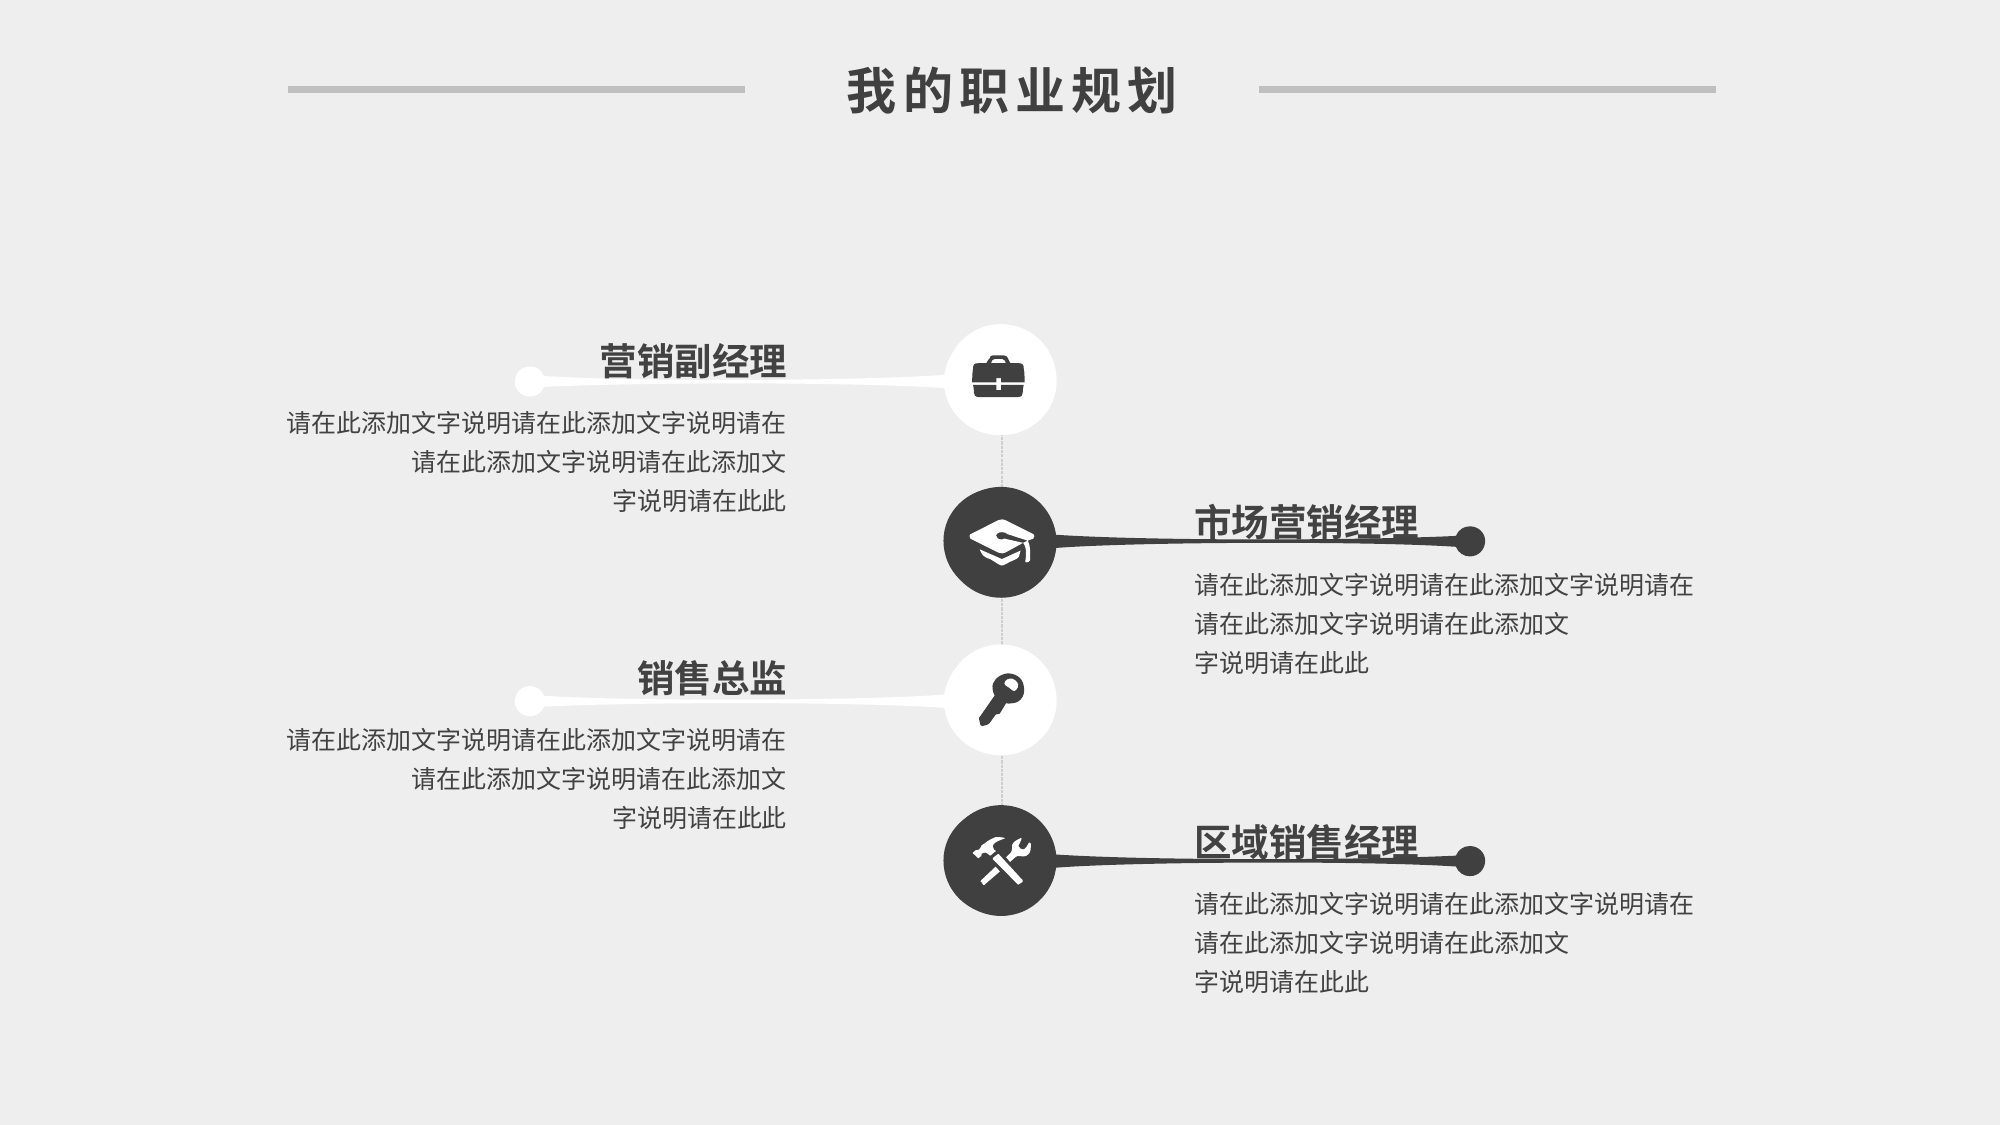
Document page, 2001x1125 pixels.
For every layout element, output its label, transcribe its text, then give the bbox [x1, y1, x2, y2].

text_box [1179, 798, 1730, 1006]
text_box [514, 324, 1486, 917]
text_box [1179, 478, 1730, 687]
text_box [252, 633, 802, 842]
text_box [252, 316, 802, 525]
text_box 我的职业规划 [752, 51, 1273, 127]
